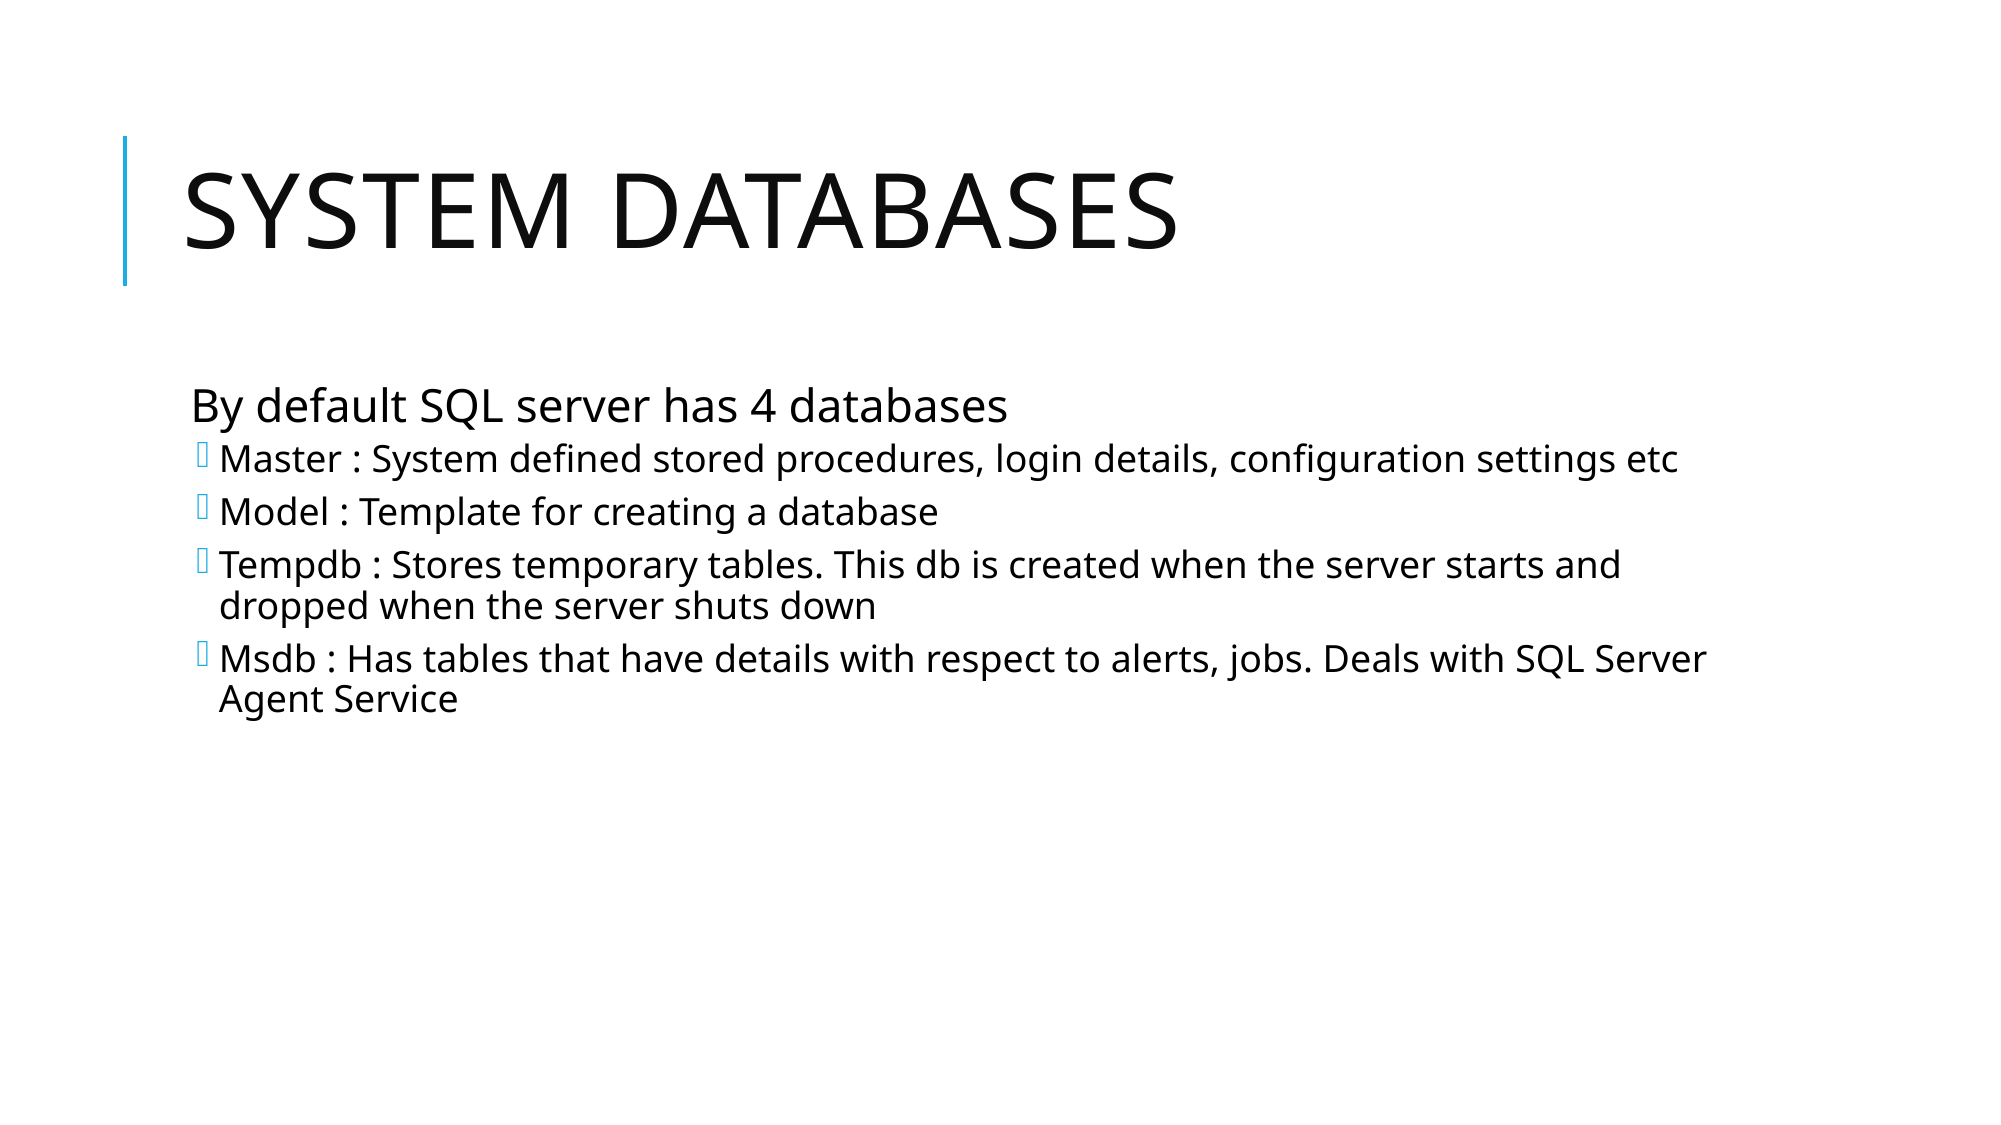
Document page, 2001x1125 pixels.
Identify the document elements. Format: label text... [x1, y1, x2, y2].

title System Databases [168, 96, 1763, 342]
list By default SQL server has 4 databases Master : System defined stored procedures, login details, configuration settings etc Model : Template for creating a database Tempdb : Stores temporary tables. This db is created when the server starts and dropped when the server shuts down Msdb : Has tables that have details with respect to alerts, jobs. Deals with SQL Server Agent Service [168, 375, 1763, 1035]
